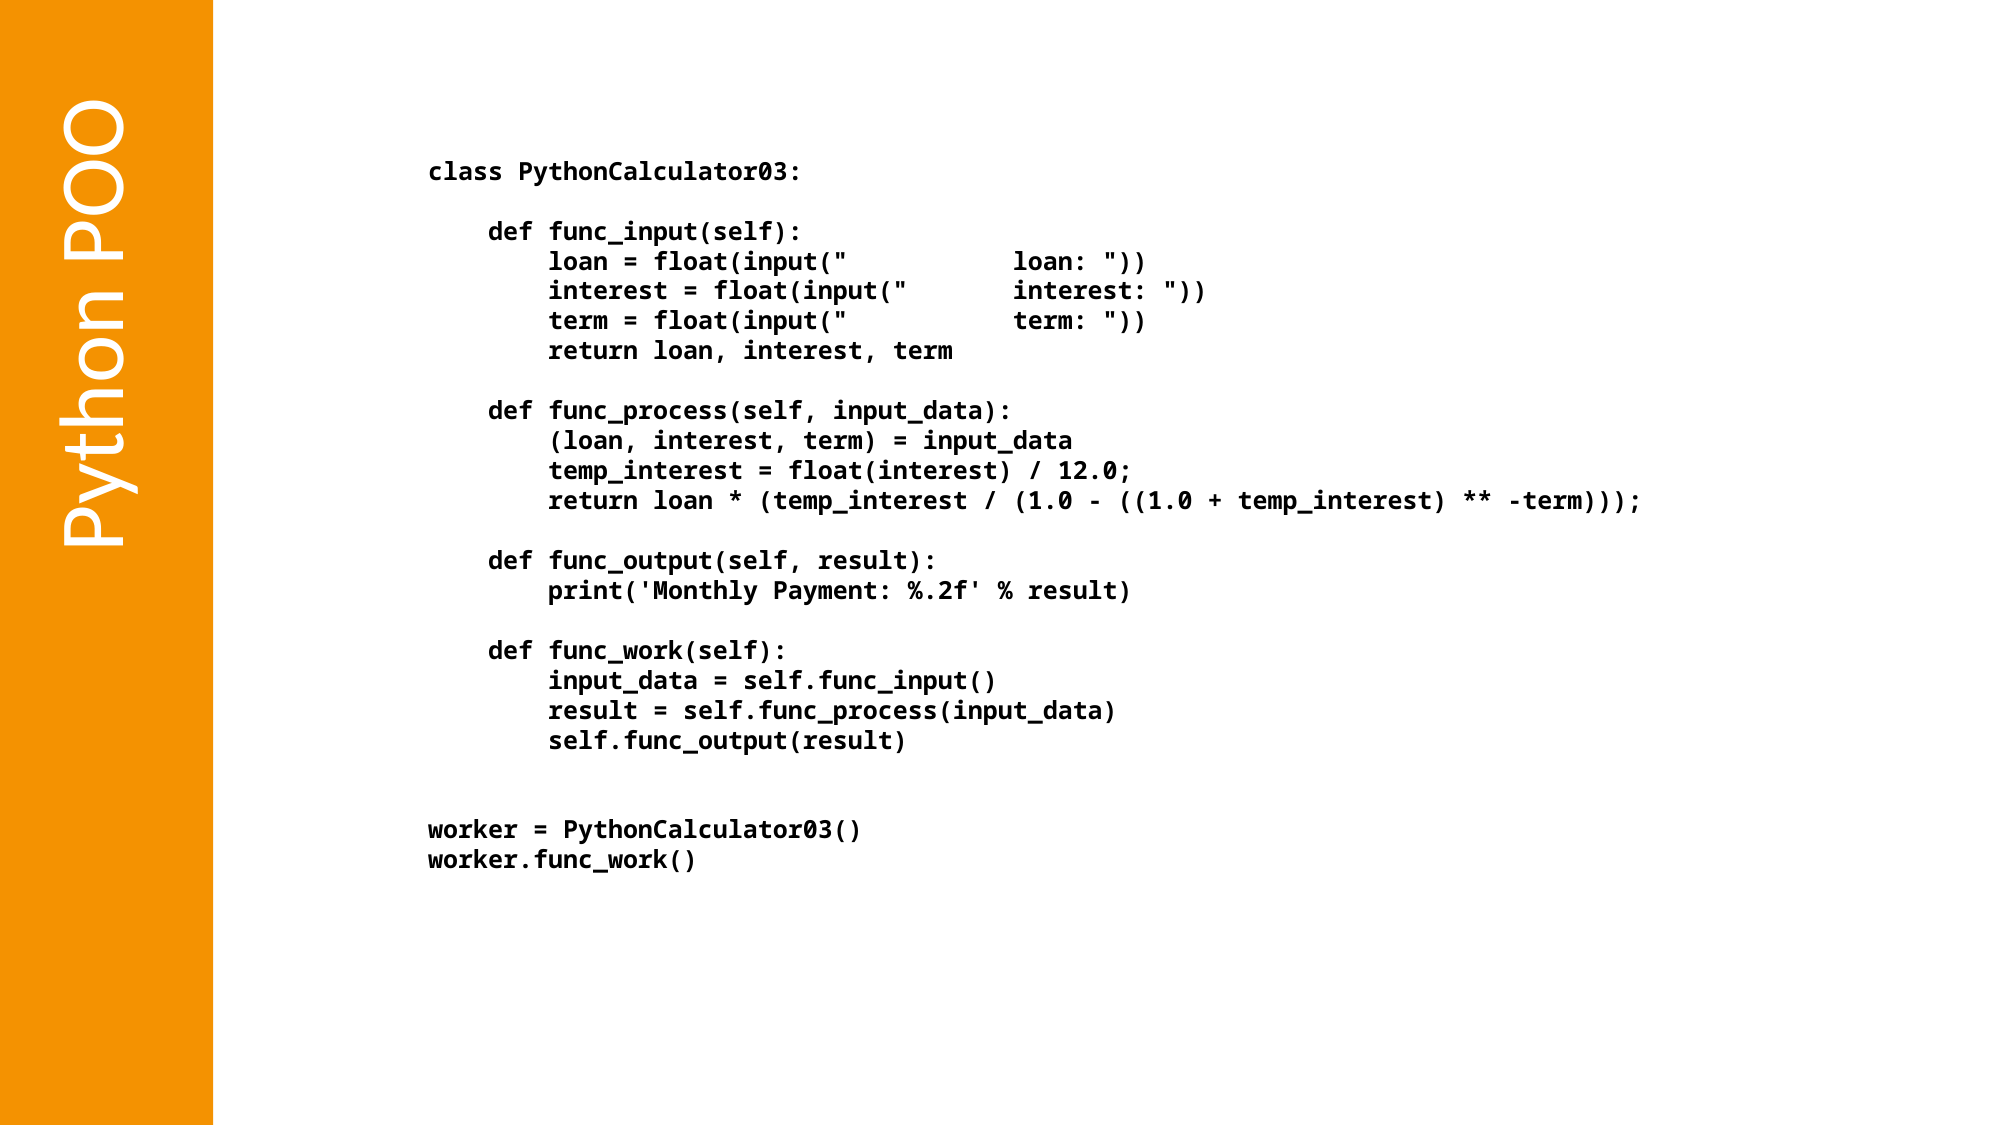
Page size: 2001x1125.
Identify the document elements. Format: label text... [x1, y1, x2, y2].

text_box [0, 0, 214, 1125]
text_box Python POO [37, 0, 255, 568]
text_box class PythonCalculator03: def func_input(self): loan = float(input(" loan: ")) interest = float(input(" interest: ")) term = float(input(" term: ")) return loan, interest, term def func_process(self, input_data): (loan, interest, term) = input_data temp_interest = float(interest) / 12.0; return loan * (temp_interest / (1.0 - ((1.0 + temp_interest) ** -term))); def func_output(self, result): print('Monthly Payment: %.2f' % result) def func_work(self): input_data = self.func_input() result = self.func_process(input_data) self.func_output(result) worker = PythonCalculator03() worker.func_work() [413, 147, 1820, 882]
